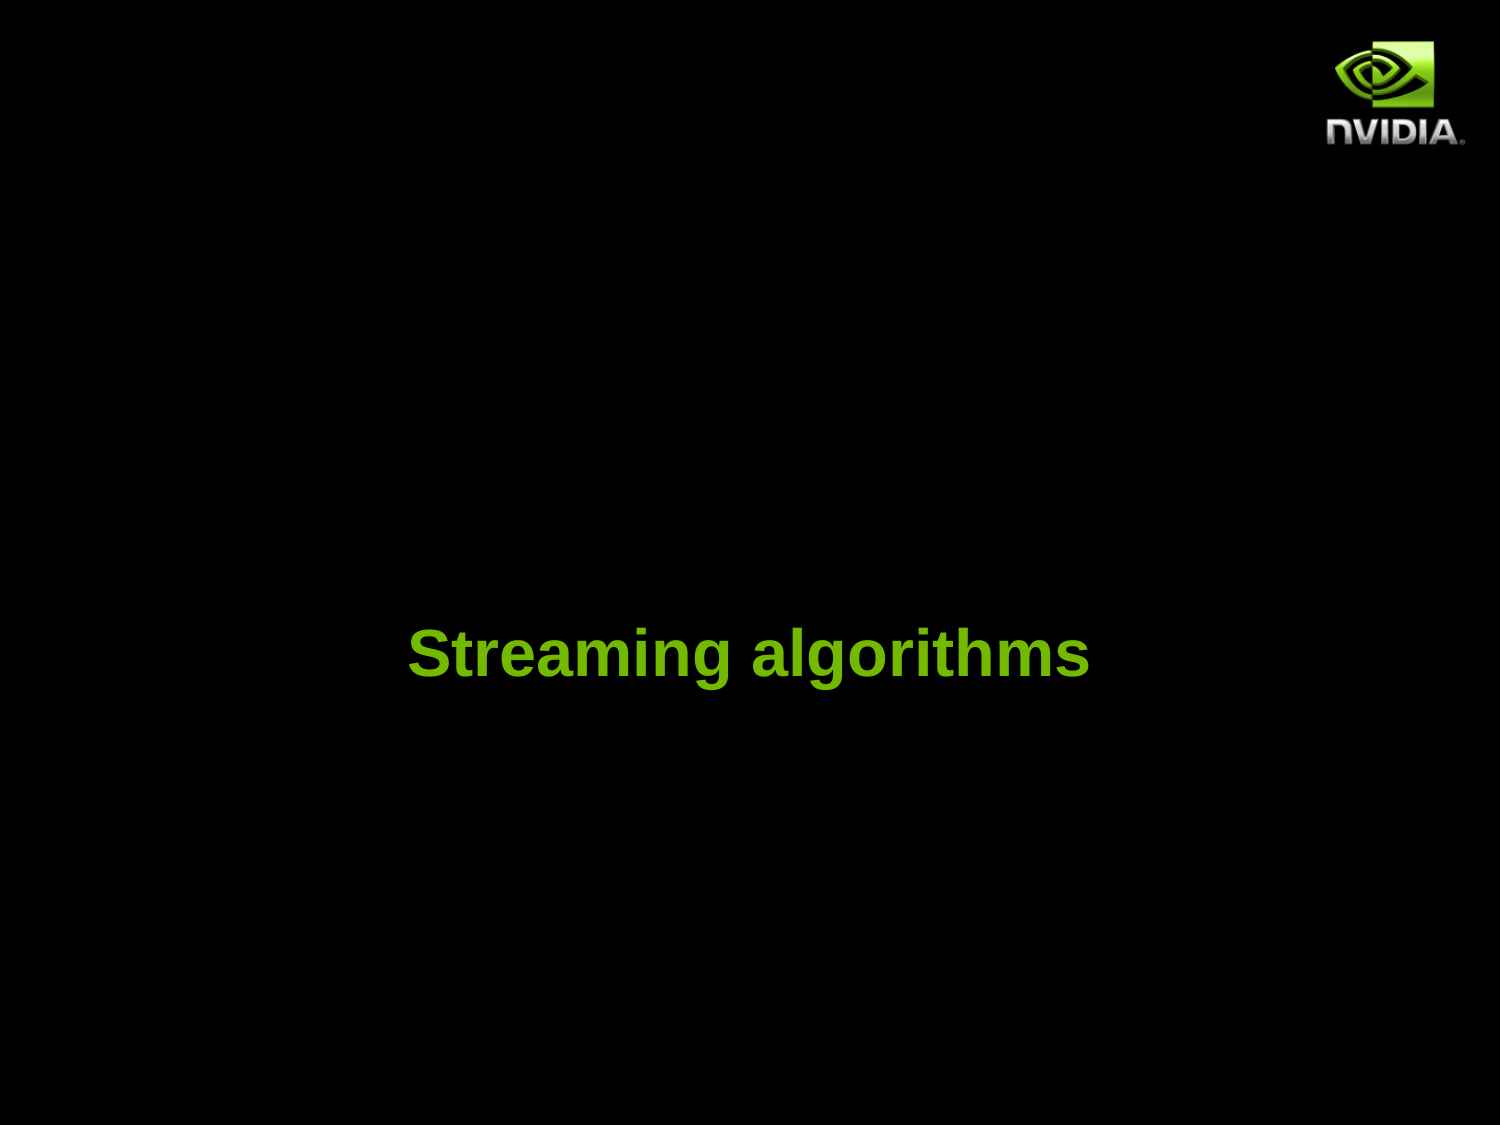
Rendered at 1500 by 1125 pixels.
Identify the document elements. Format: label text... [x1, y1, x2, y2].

picture [1273, 0, 1500, 188]
list Streaming algorithms [74, 262, 1426, 1038]
